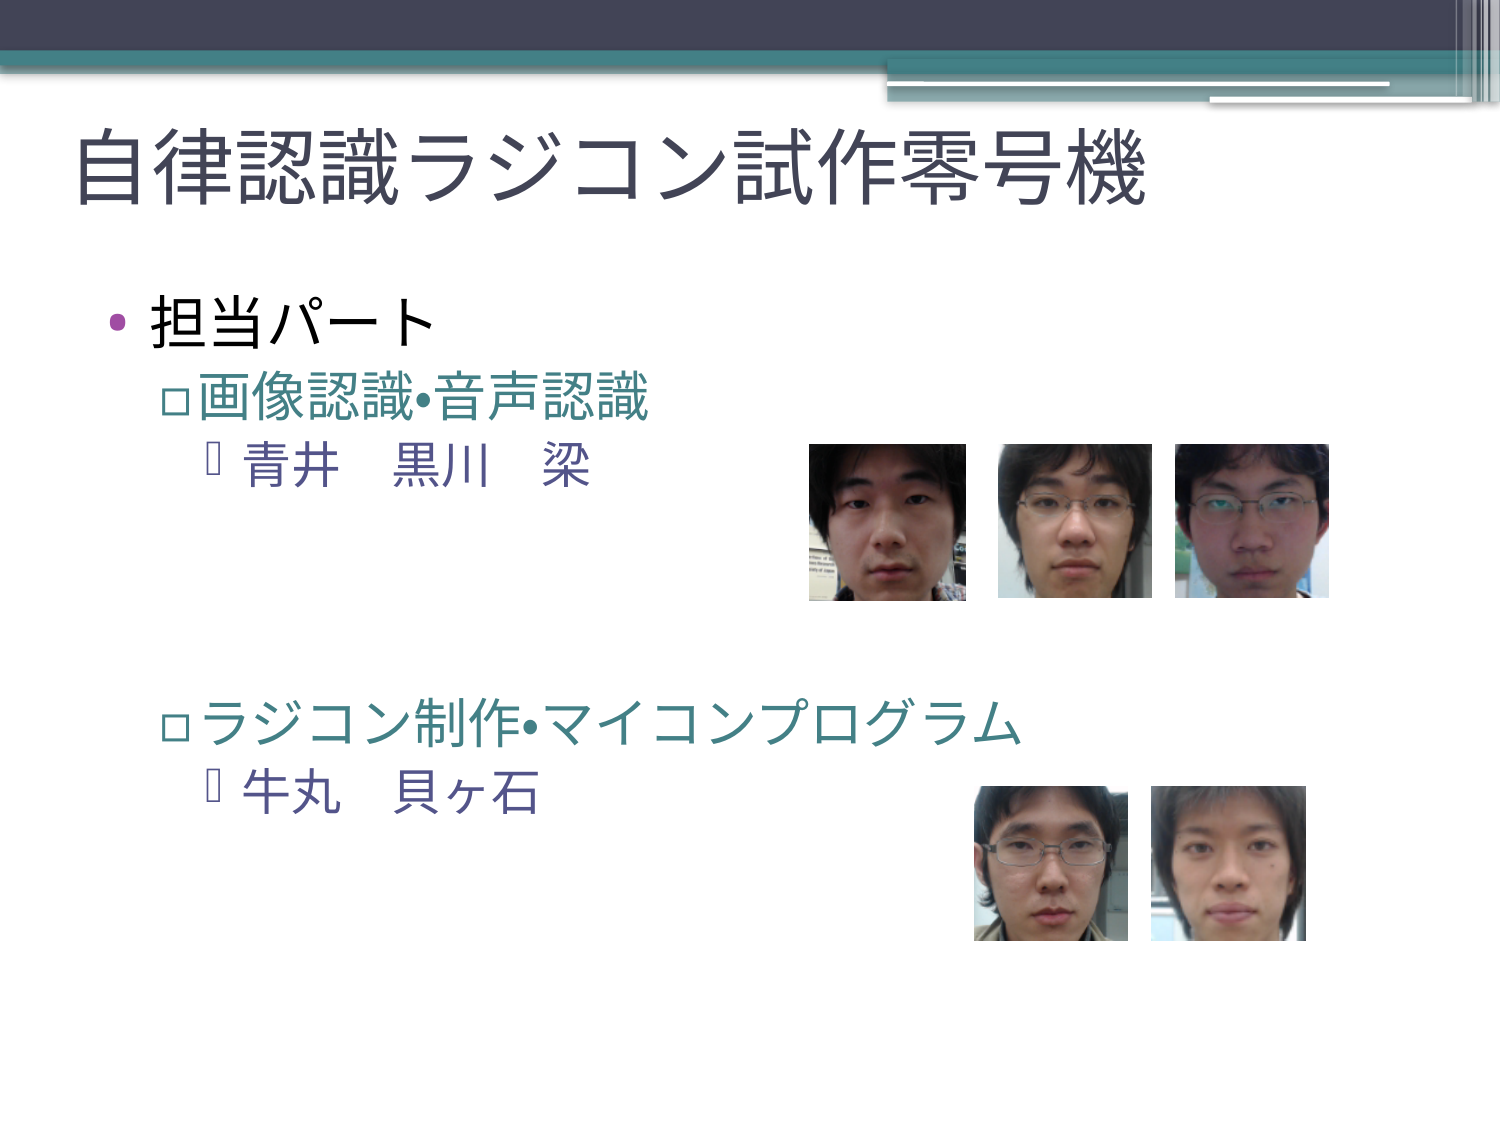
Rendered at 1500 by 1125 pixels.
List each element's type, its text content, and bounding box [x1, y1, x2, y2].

picture [1174, 444, 1329, 599]
picture [808, 444, 966, 601]
picture [997, 444, 1152, 599]
picture [1151, 786, 1306, 941]
list 担当パート 画像認識・音声認識 青井 黒川 梁 ラジコン制作・マイコンプログラム 牛丸 貝ヶ石 [75, 278, 1425, 1079]
title 自律認識ラジコン試作零号機 [53, 78, 1404, 254]
picture [974, 786, 1129, 941]
